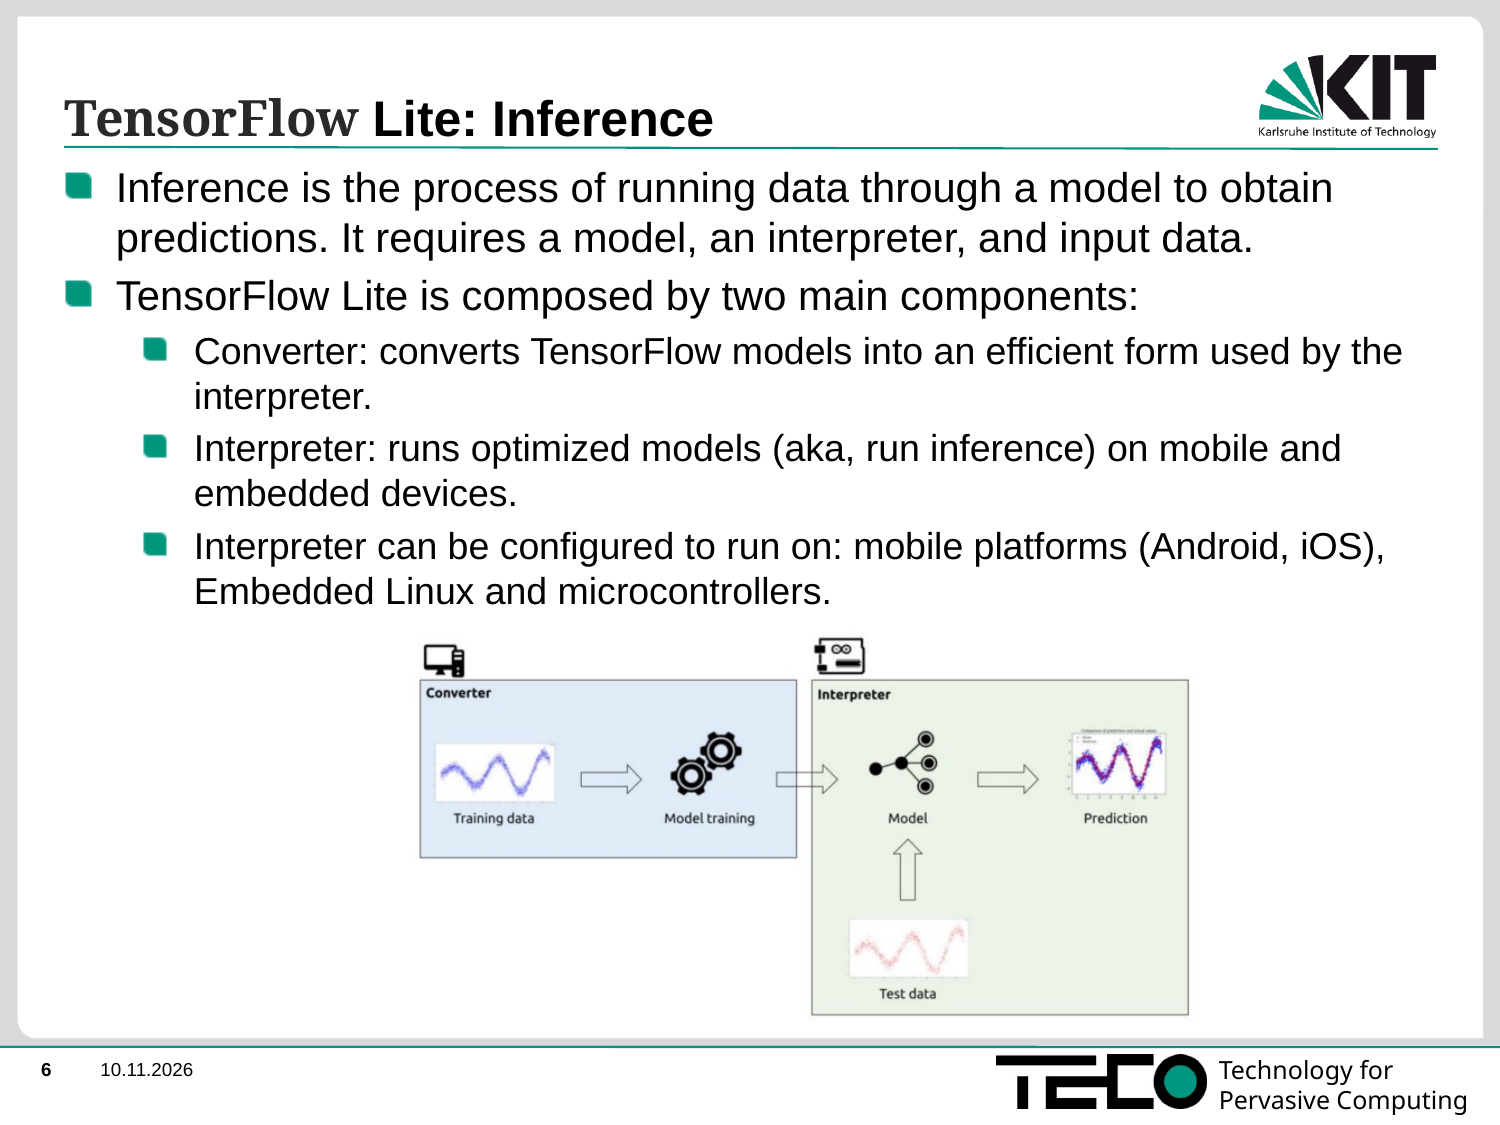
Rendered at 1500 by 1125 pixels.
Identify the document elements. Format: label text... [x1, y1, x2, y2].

picture [996, 1054, 1207, 1109]
title TensorFlow Lite: Inference [64, 54, 1198, 147]
picture [0, 0, 1500, 1046]
list Inference is the process of running data through a model to obtain predictions. It requires a model, an interpreter, and input data. TensorFlow Lite is composed by two main components: Converter: converts TensorFlow models into an efficient form used by the interpreter. Interpreter: runs optimized models (aka, run inference) on mobile and embedded devices. Interpreter can be configured to run on: mobile platforms (Android, iOS), Embedded Linux and microcontrollers. [64, 160, 1436, 1024]
